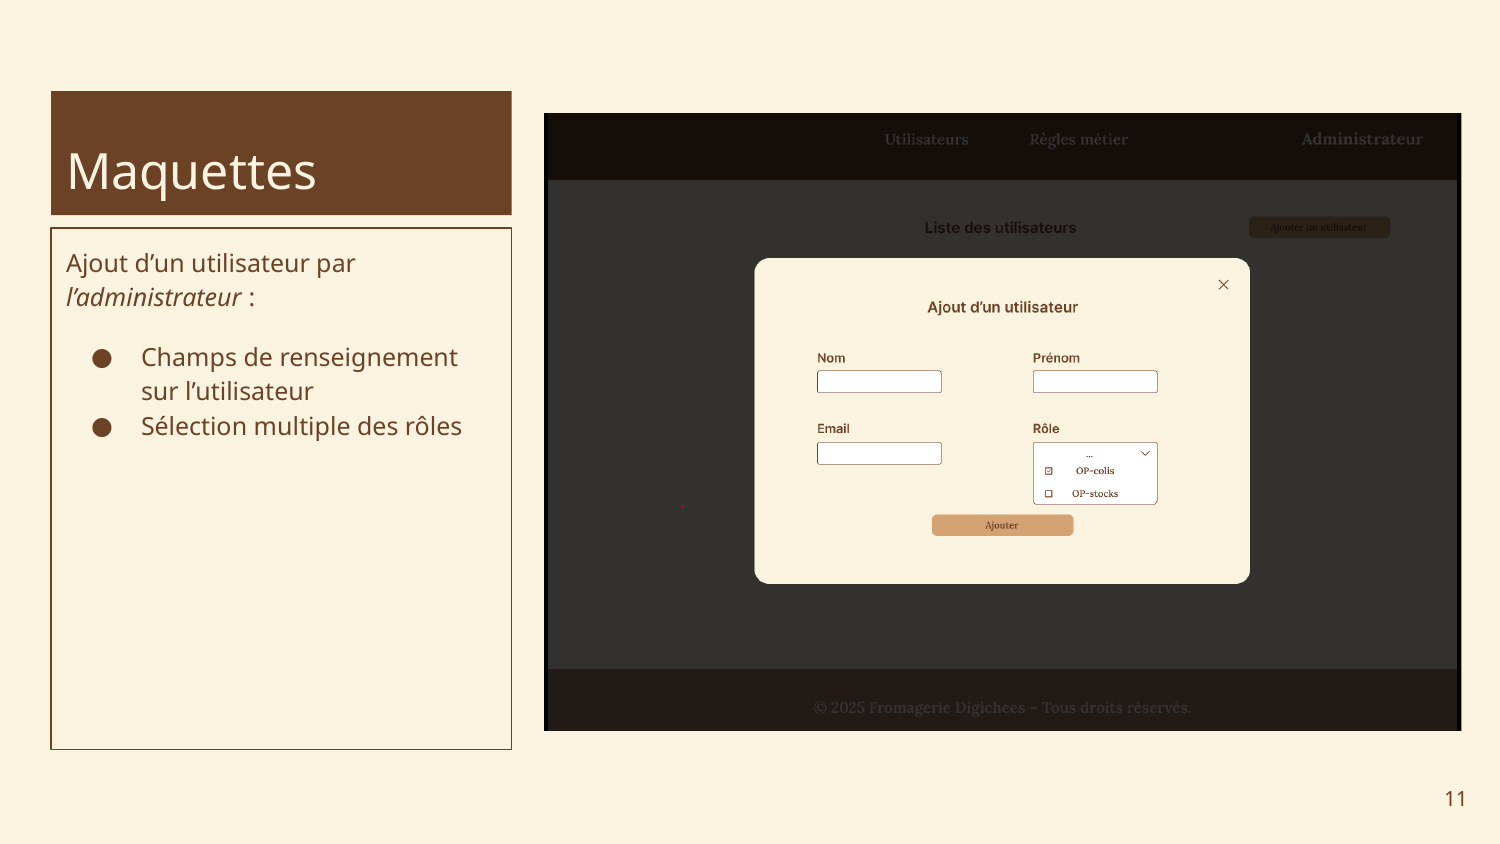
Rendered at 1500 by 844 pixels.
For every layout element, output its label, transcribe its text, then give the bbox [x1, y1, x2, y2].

list Ajout d’un utilisateur par l’administrateur : Champs de renseignement sur l’utilisateur Sélection multiple des rôles [50, 227, 512, 750]
picture [543, 113, 1462, 731]
title Maquettes [51, 91, 512, 216]
slide_number ‹#› [1392, 767, 1483, 833]
